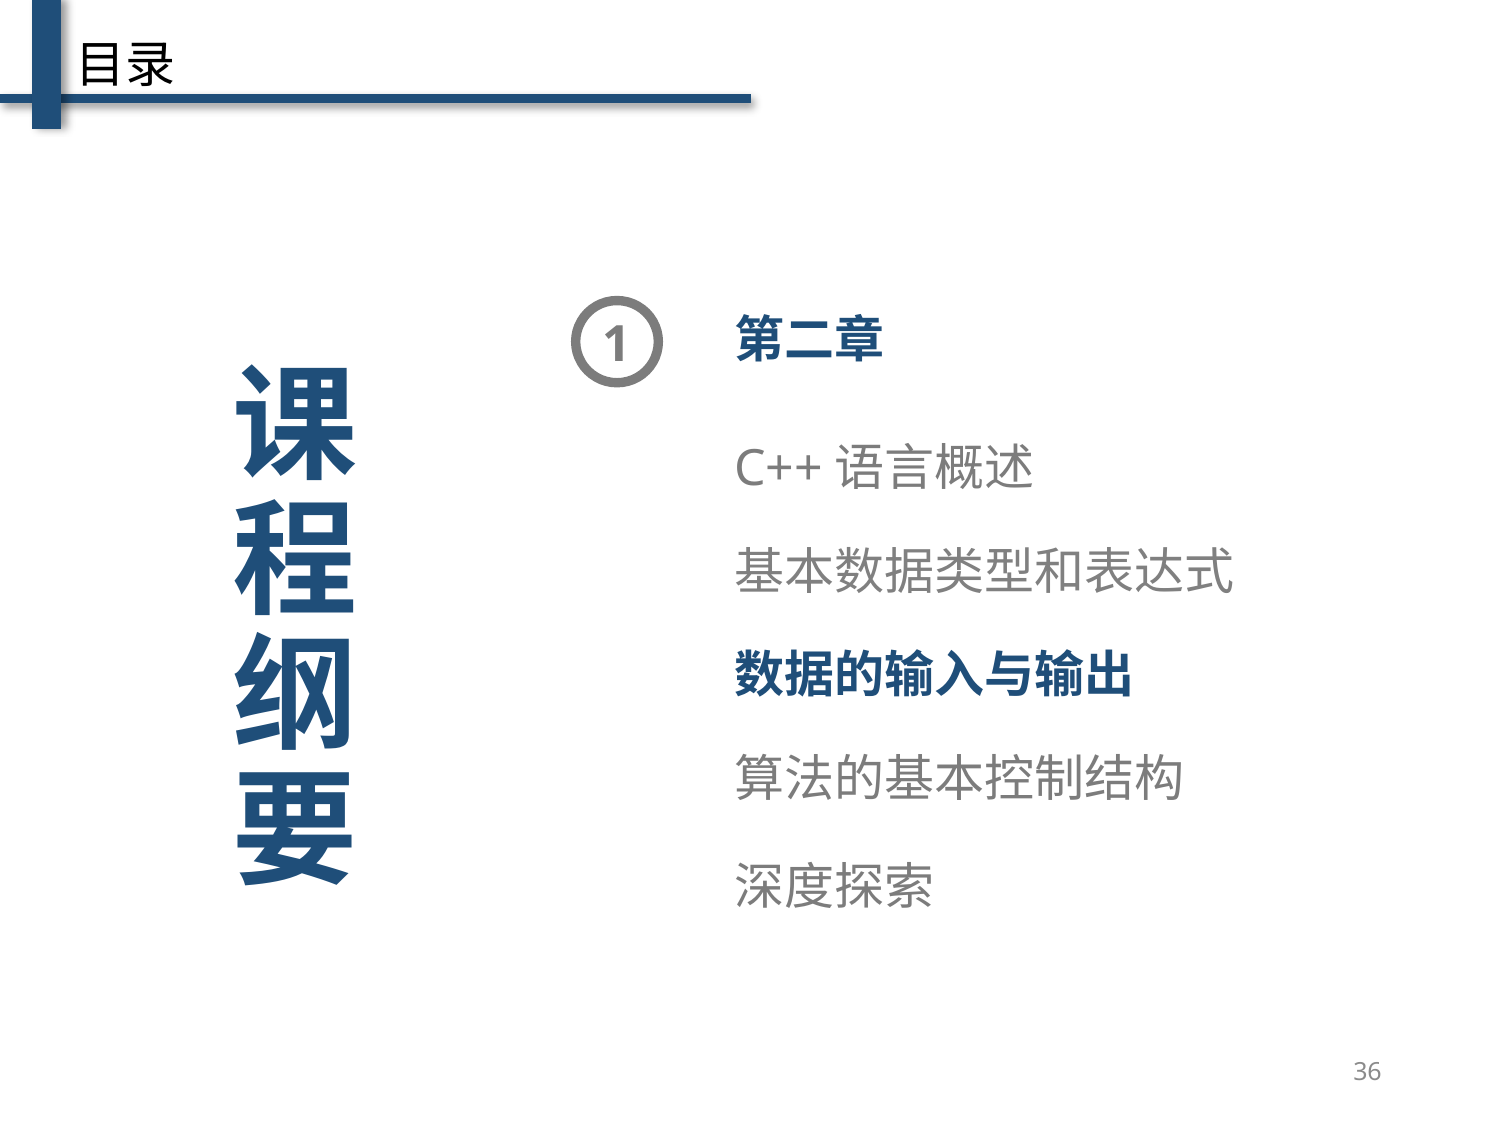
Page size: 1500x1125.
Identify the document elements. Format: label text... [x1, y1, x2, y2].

text_box C++语言概述 [719, 422, 1376, 516]
text_box 目录 [73, 24, 494, 92]
text_box [73, 94, 751, 103]
text_box 第二章 [719, 295, 1376, 388]
text_box [32, 0, 61, 129]
text_box 算法的基本控制结构 [719, 734, 1376, 827]
text_box 基本数据类型和表达式 [719, 526, 1376, 620]
text_box 课程纲要 [161, 274, 428, 988]
slide_number 36 [1059, 1042, 1397, 1103]
text_box [0, 94, 31, 103]
text_box 1 [574, 299, 660, 384]
text_box 深度探索 [719, 842, 1376, 935]
text_box 数据的输入与输出 [719, 630, 1376, 723]
